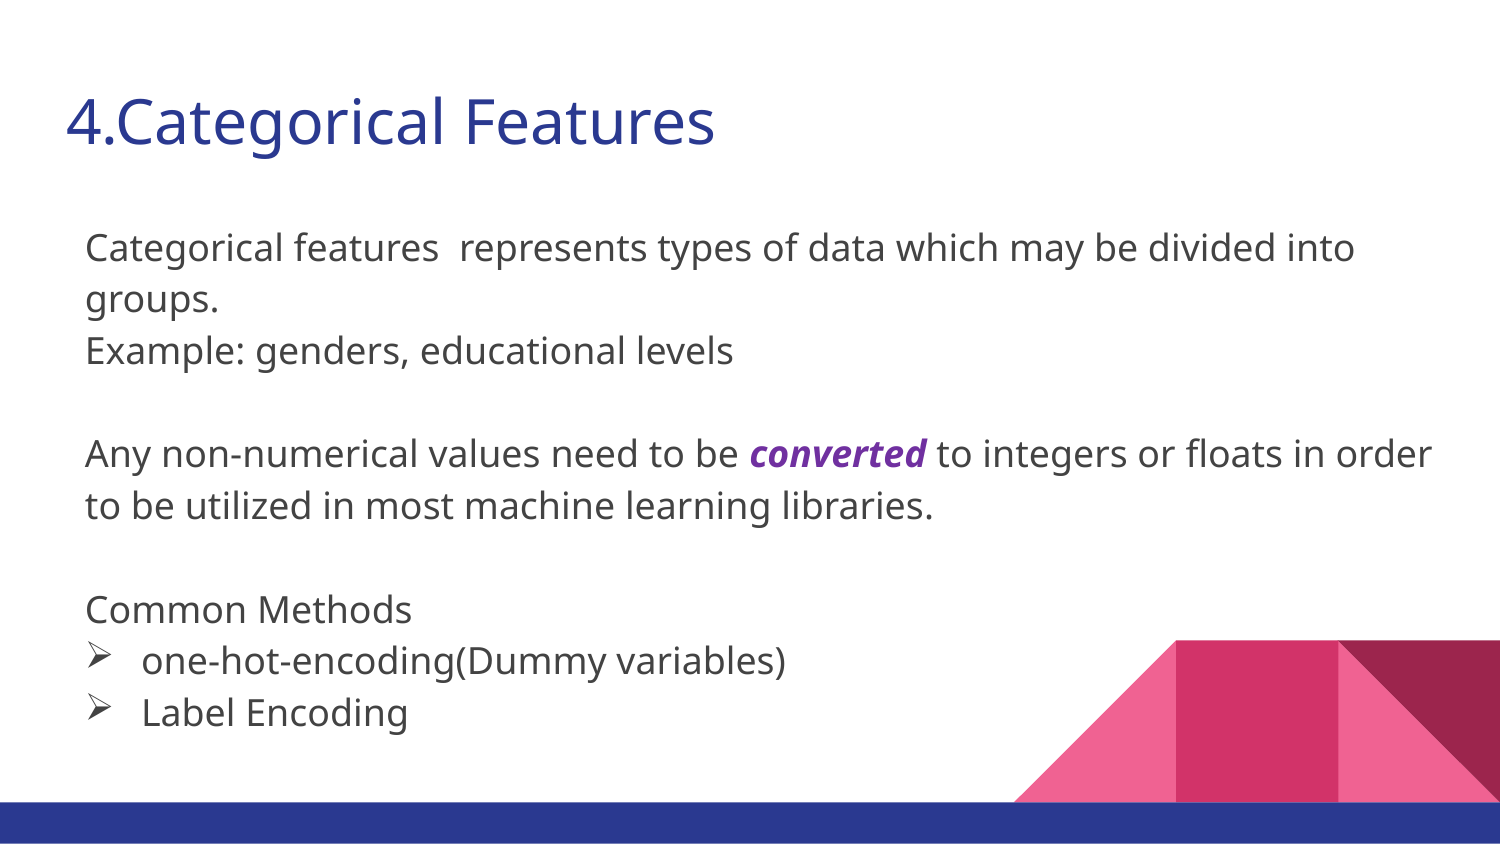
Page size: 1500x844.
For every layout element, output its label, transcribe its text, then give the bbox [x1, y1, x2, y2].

list Categorical features represents types of data which may be divided into groups. Example: genders, educational levels Any non-numerical values need to be converted to integers or floats in order to be utilized in most machine learning libraries. Common Methods one-hot-encoding(Dummy variables) Label Encoding [51, 201, 1449, 750]
title 4.Categorical Features [51, 67, 1449, 167]
